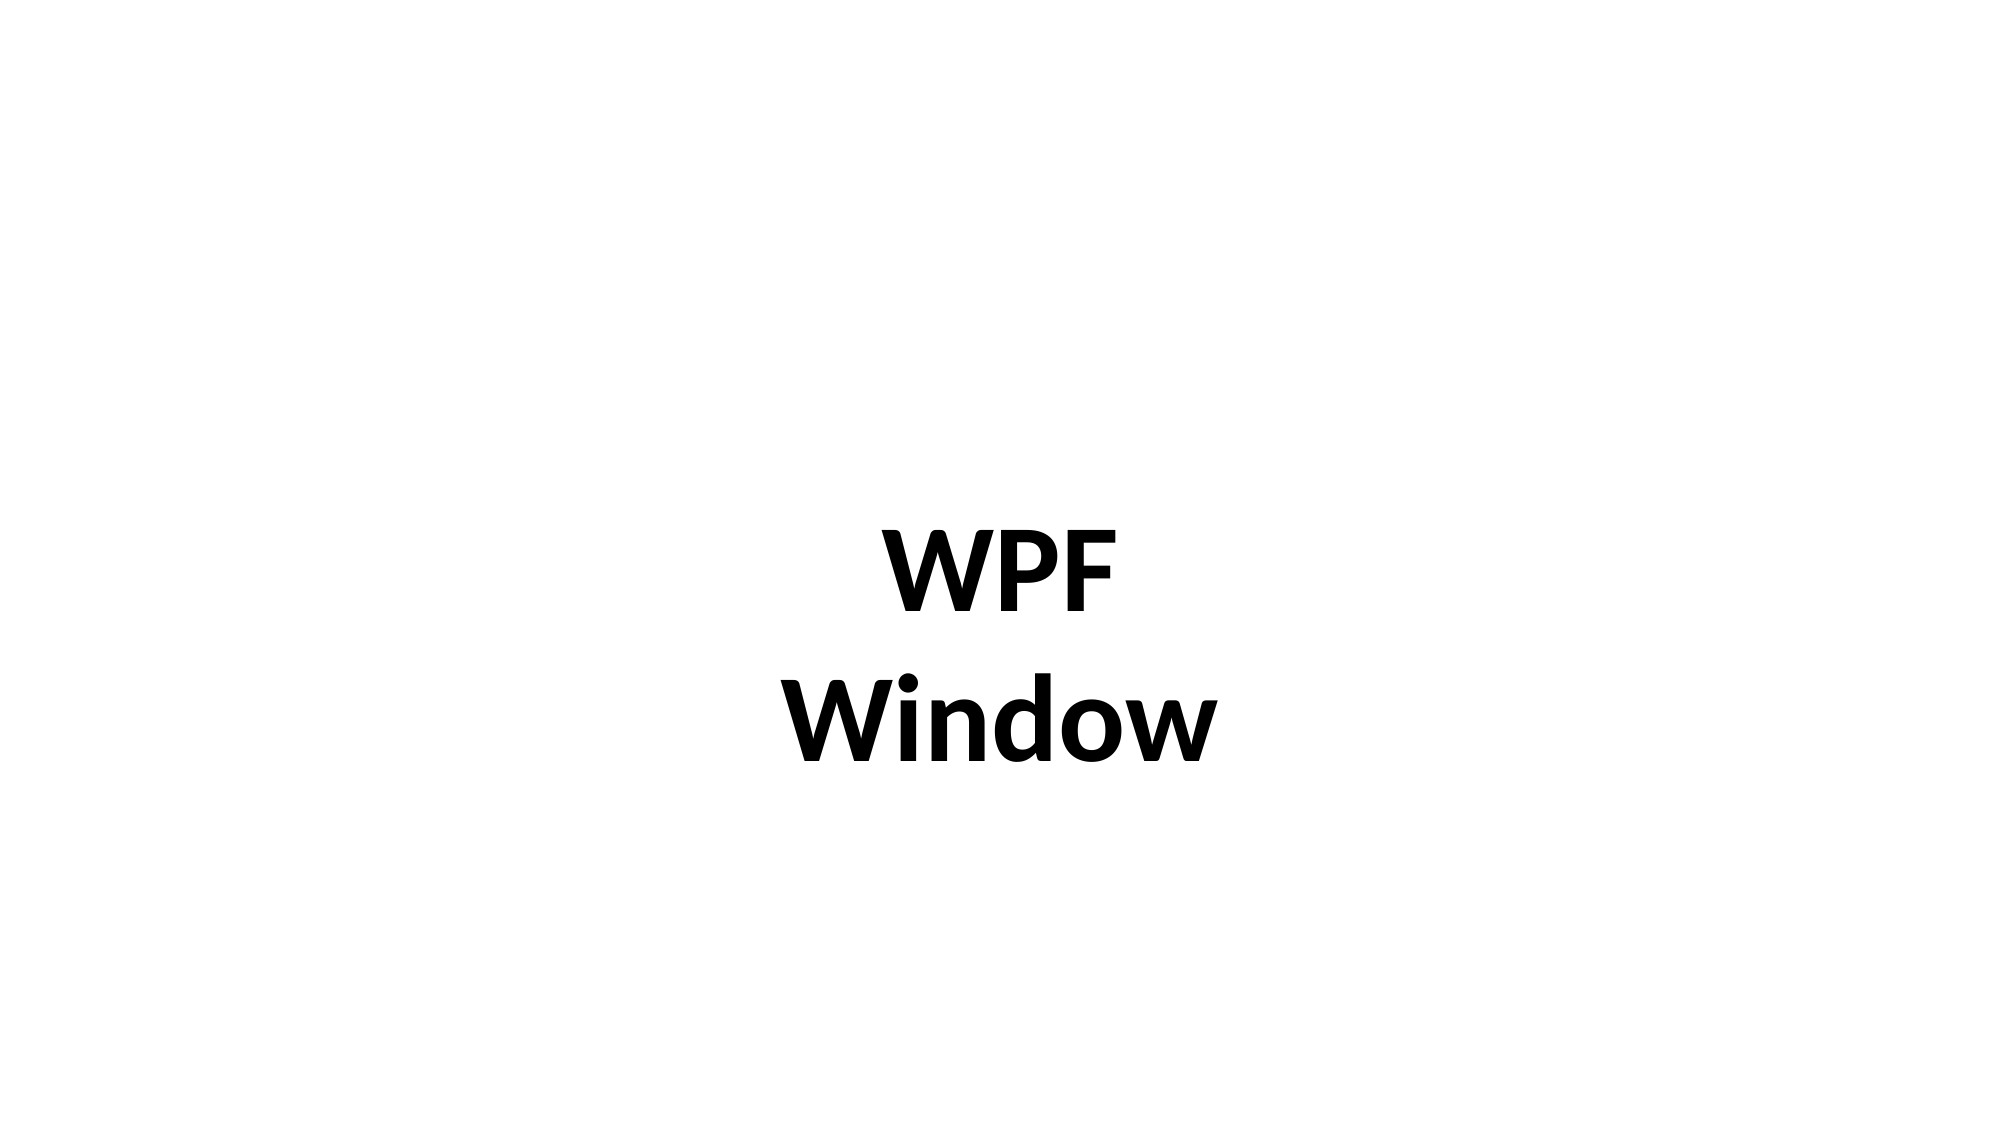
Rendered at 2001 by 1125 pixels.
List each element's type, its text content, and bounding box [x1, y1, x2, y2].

text_box WPF Window [765, 479, 1234, 794]
